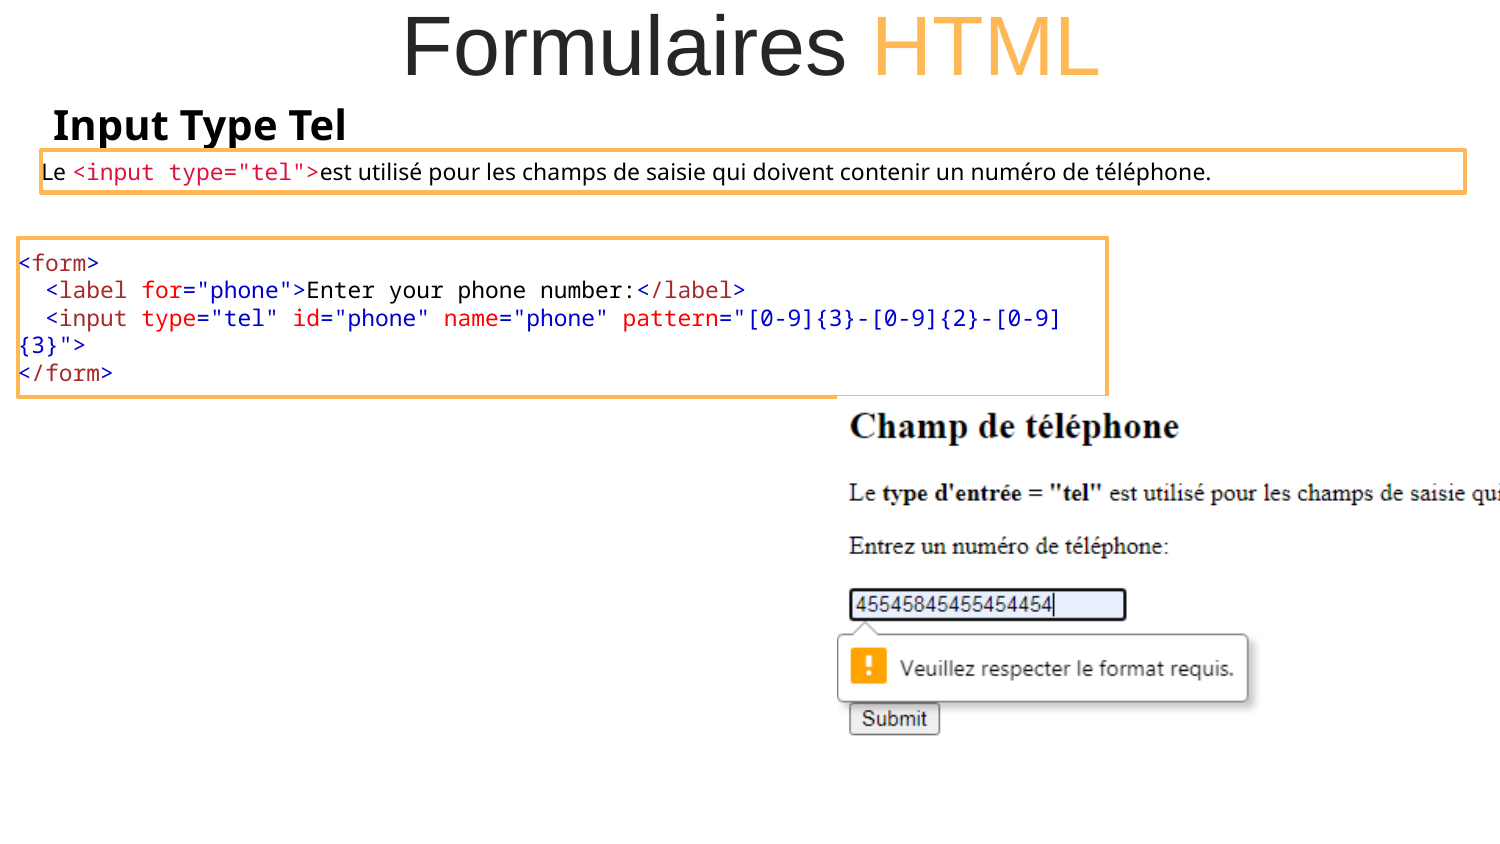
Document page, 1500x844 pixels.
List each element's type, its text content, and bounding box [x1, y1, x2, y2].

text_box <form> <label for="phone">Enter your phone number:</label> <input type="tel" id="phone" name="phone" pattern="[0-9]{3}-[0-9]{2}-[0-9]{3}"> </form> [16, 236, 1109, 399]
text_box Le <input type="tel">est utilisé pour les champs de saisie qui doivent contenir un numéro de téléphone. [39, 148, 1467, 195]
list Formulaires HTML [39, 0, 1464, 86]
text_box Input Type Tel [38, 91, 916, 156]
picture [837, 395, 1500, 770]
